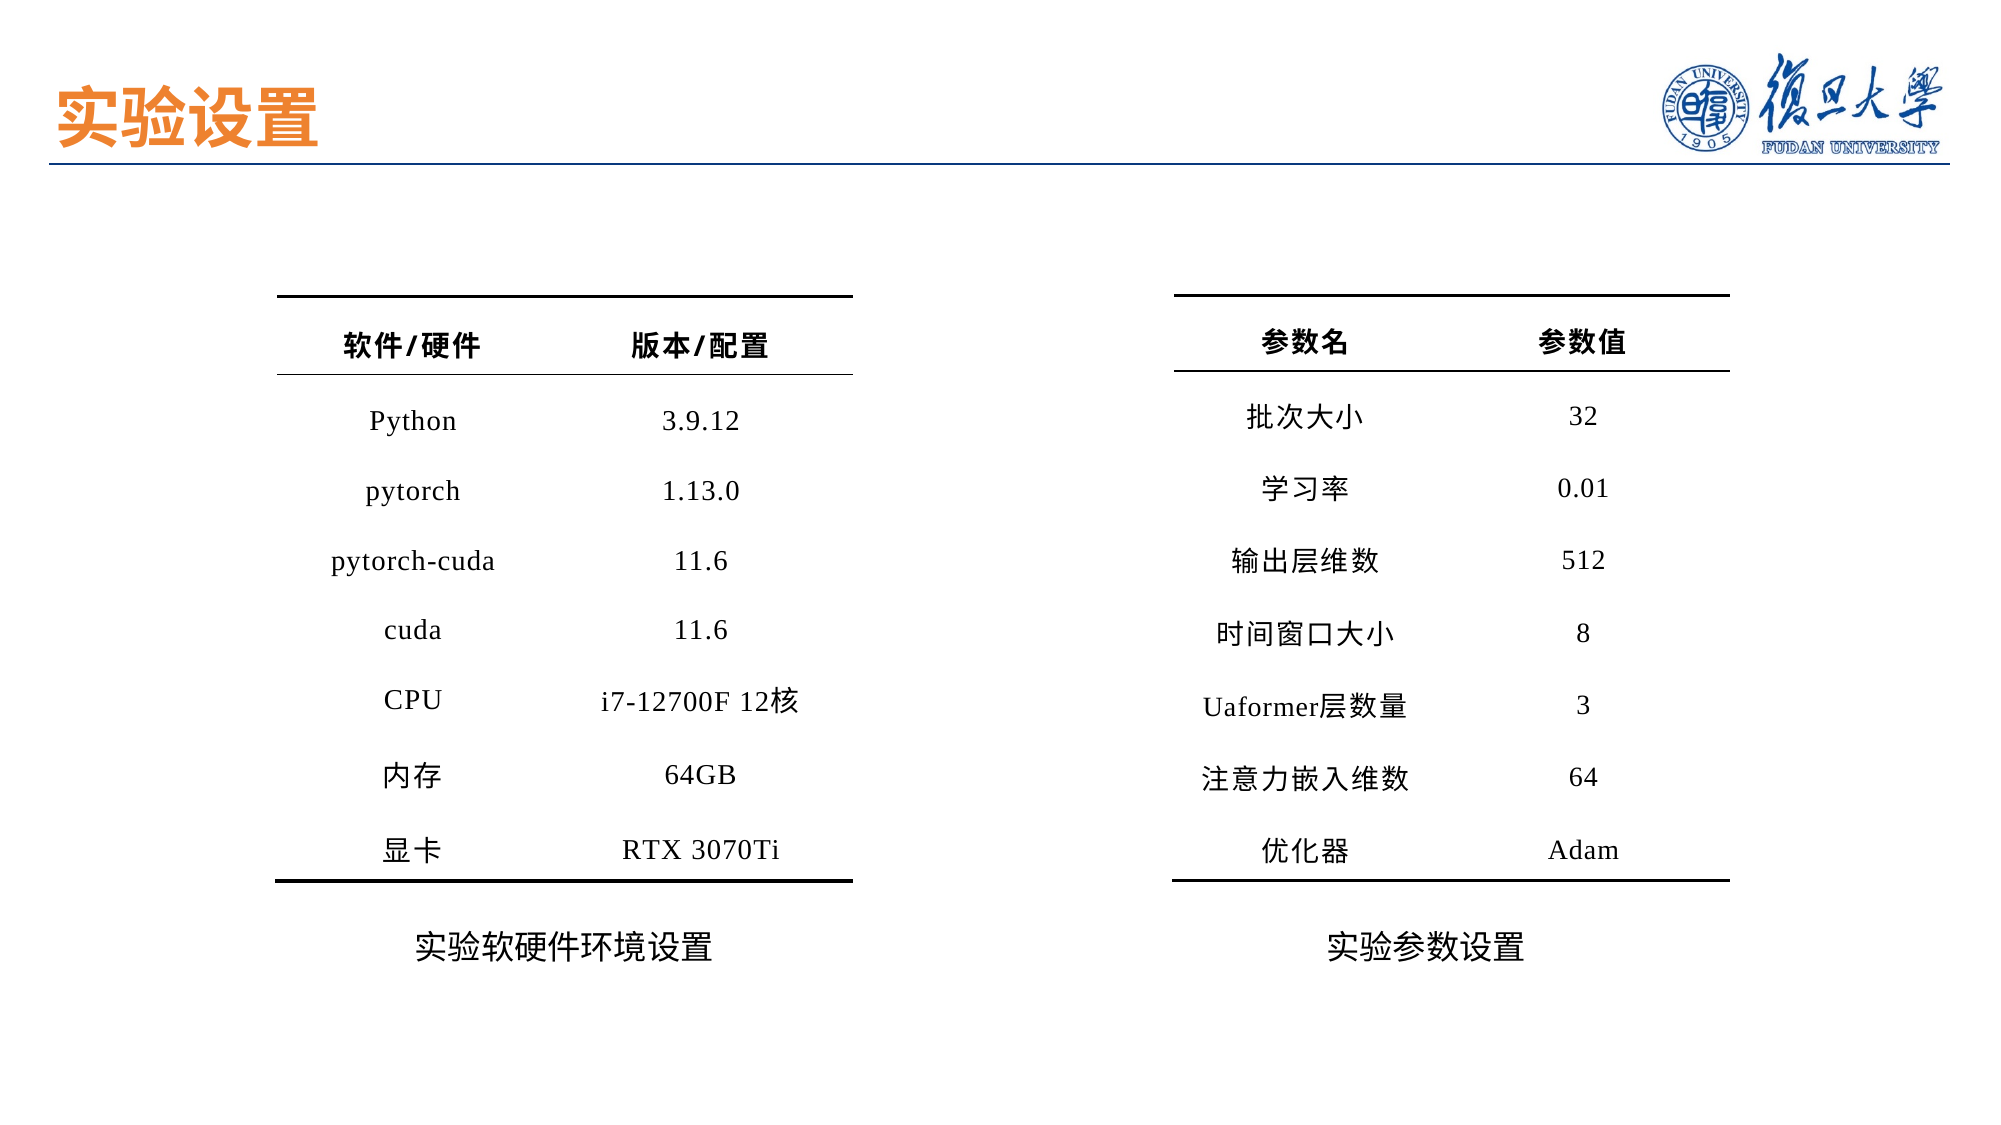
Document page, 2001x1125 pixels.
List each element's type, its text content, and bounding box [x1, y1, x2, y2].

text_box 实验设置 [39, 68, 1139, 164]
picture [1652, 45, 1951, 158]
picture [63, 293, 1937, 913]
text_box 实验参数设置 [1311, 918, 1690, 974]
text_box 实验软硬件环境设置 [399, 918, 778, 974]
